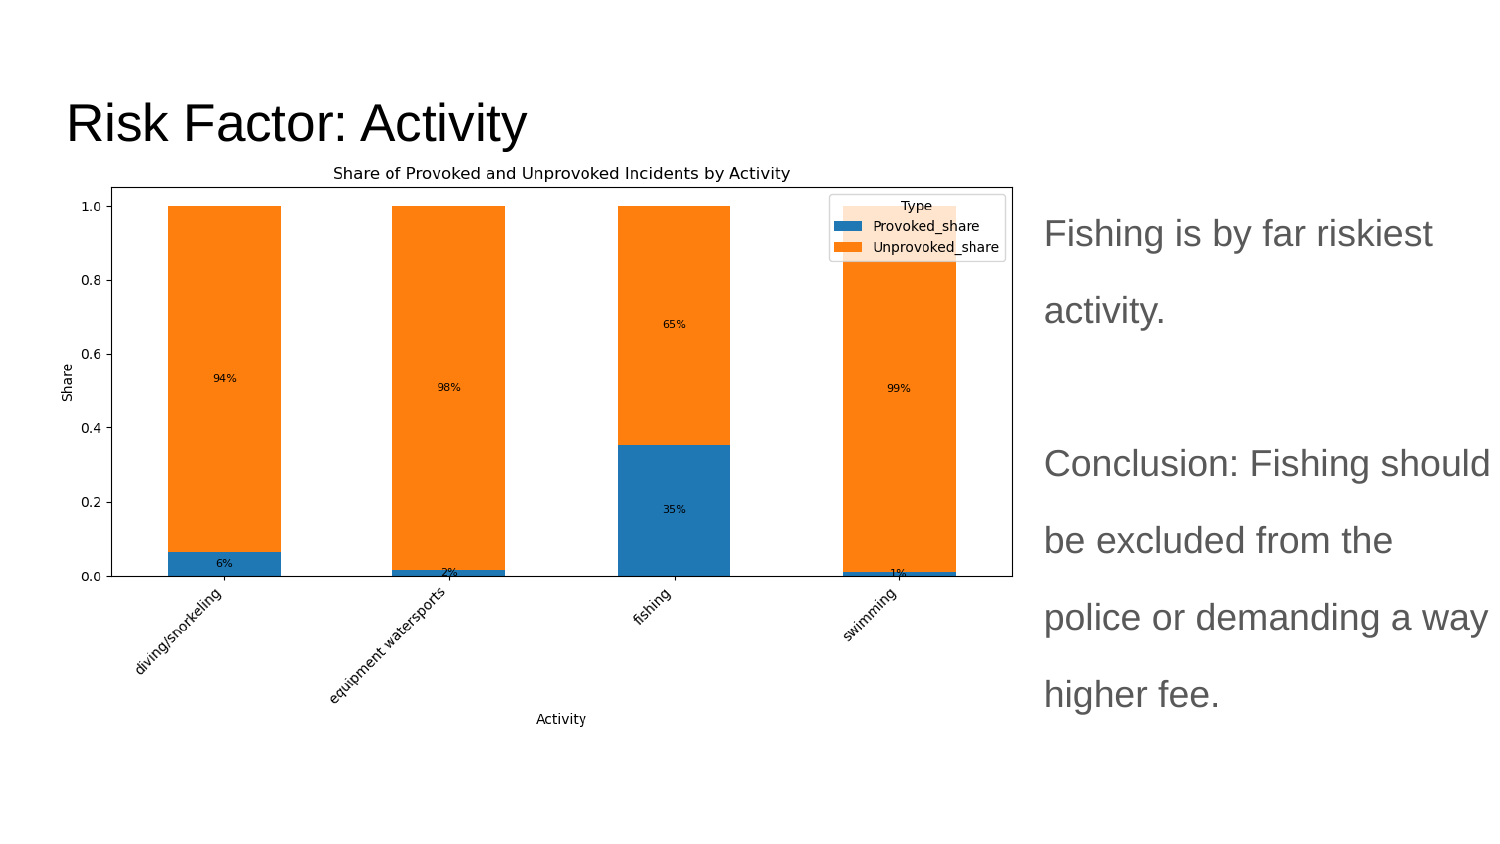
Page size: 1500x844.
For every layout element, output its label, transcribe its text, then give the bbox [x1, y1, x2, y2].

title Risk Factor: Activity [51, 72, 1449, 167]
picture [50, 157, 1020, 736]
list Fishing is by far riskiest activity. Conclusion: Fishing should be excluded from the police or demanding a way higher fee. [1028, 187, 1500, 748]
